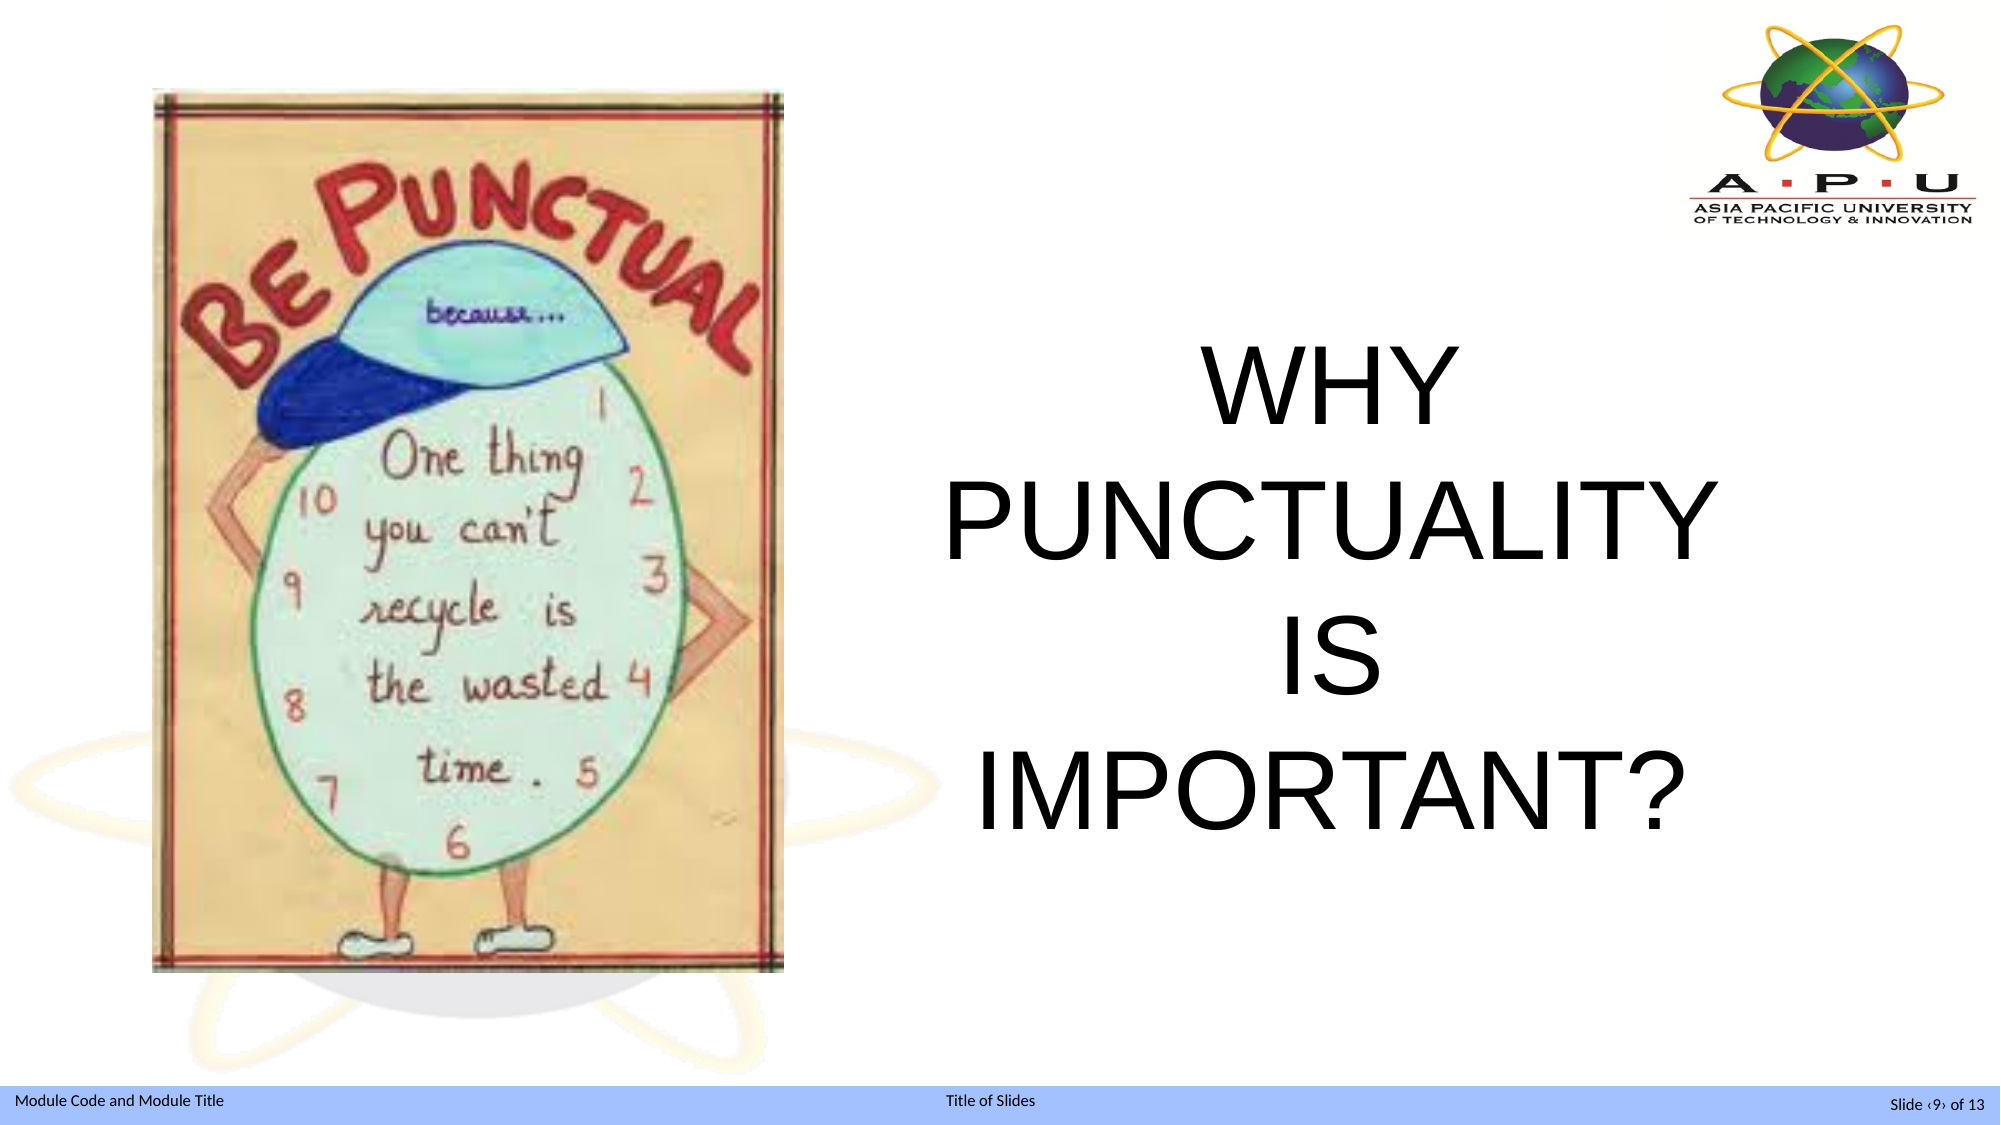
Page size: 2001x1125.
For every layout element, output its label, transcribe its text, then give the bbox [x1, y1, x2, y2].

footer Slide ‹9› of 13 [1366, 1086, 2000, 1125]
text_box WHY PUNCTUALITY IS IMPORTANT? [895, 304, 1767, 859]
picture [1668, 0, 2000, 249]
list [151, 88, 785, 974]
